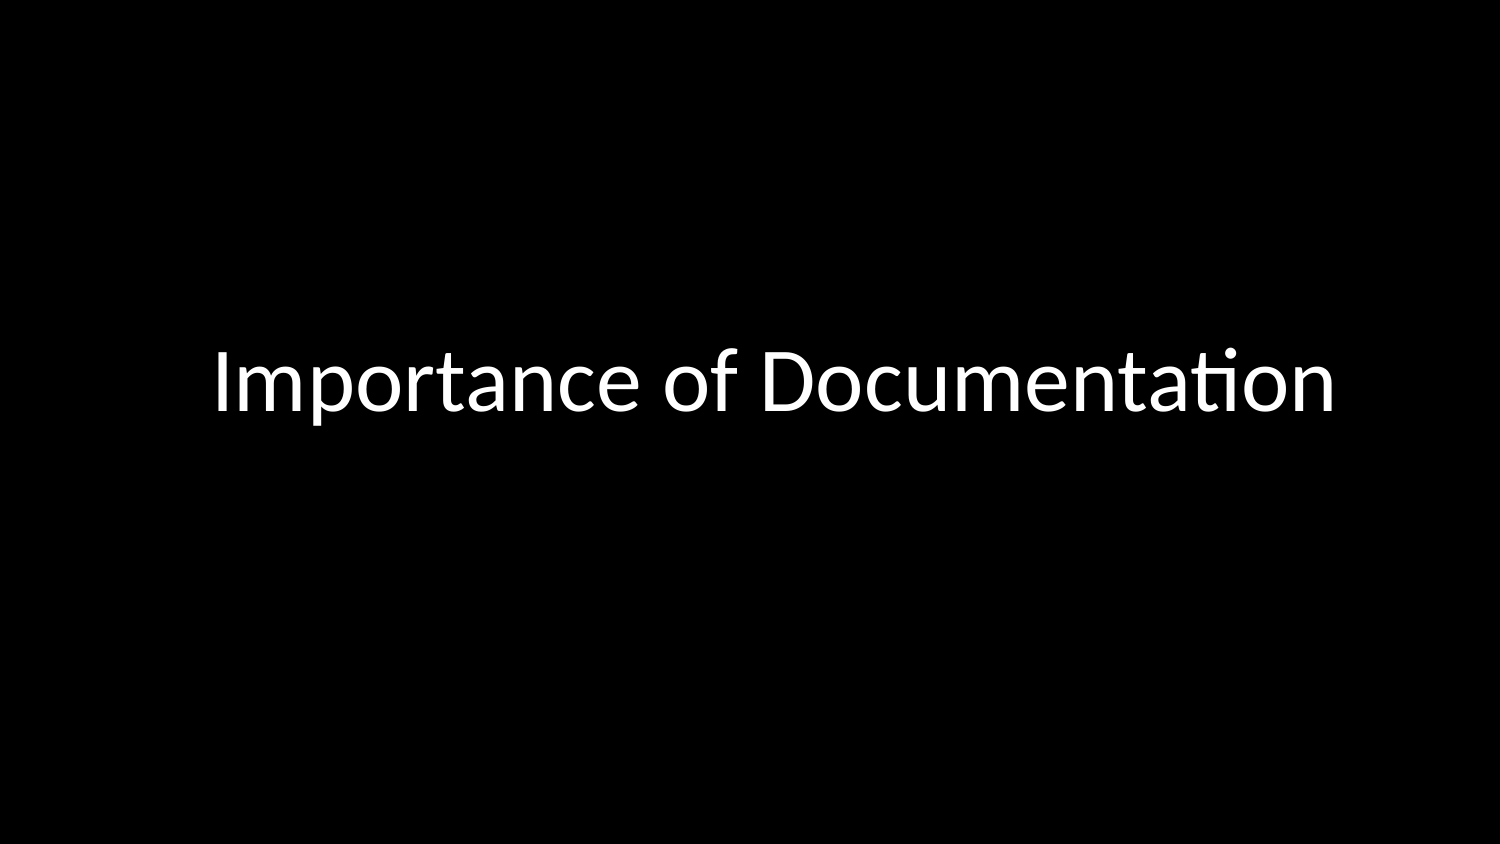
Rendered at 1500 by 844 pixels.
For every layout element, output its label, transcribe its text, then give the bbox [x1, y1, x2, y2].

title Importance of Documentation [137, 284, 1413, 466]
